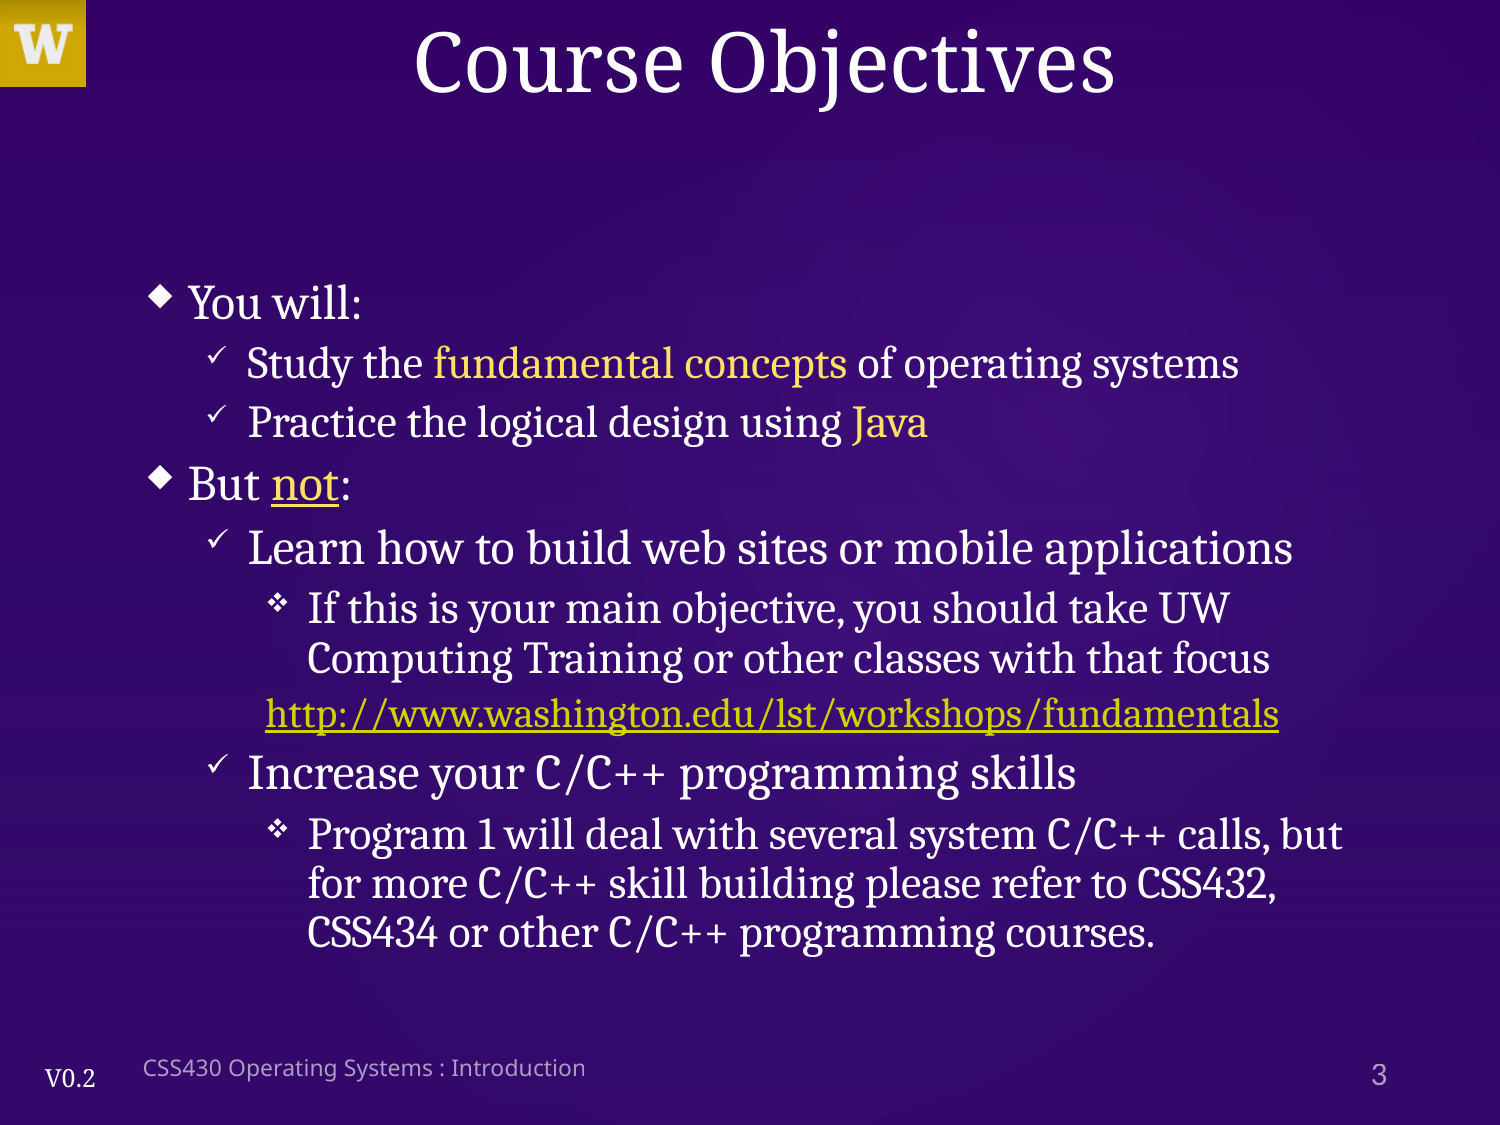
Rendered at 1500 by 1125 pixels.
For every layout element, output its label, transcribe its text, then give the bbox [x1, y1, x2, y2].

slide_number 3 [1235, 1039, 1403, 1100]
picture [0, 0, 86, 87]
title Course Objectives [127, 0, 1403, 119]
footer CSS430 Operating Systems : Introduction [127, 1039, 885, 1100]
list You will: Study the fundamental concepts of operating systems Practice the logical design using Java But not: Learn how to build web sites or mobile applications If this is your main objective, you should take UW Computing Training or other classes with that focus http://www.washington.edu/lst/workshops/fundamentals Increase your C/C++ programming skills Program 1 will deal with several system C/C++ calls, but for more C/C++ skill building please refer to CSS432, CSS434 or other C/C++ programming courses. [127, 204, 1403, 1030]
